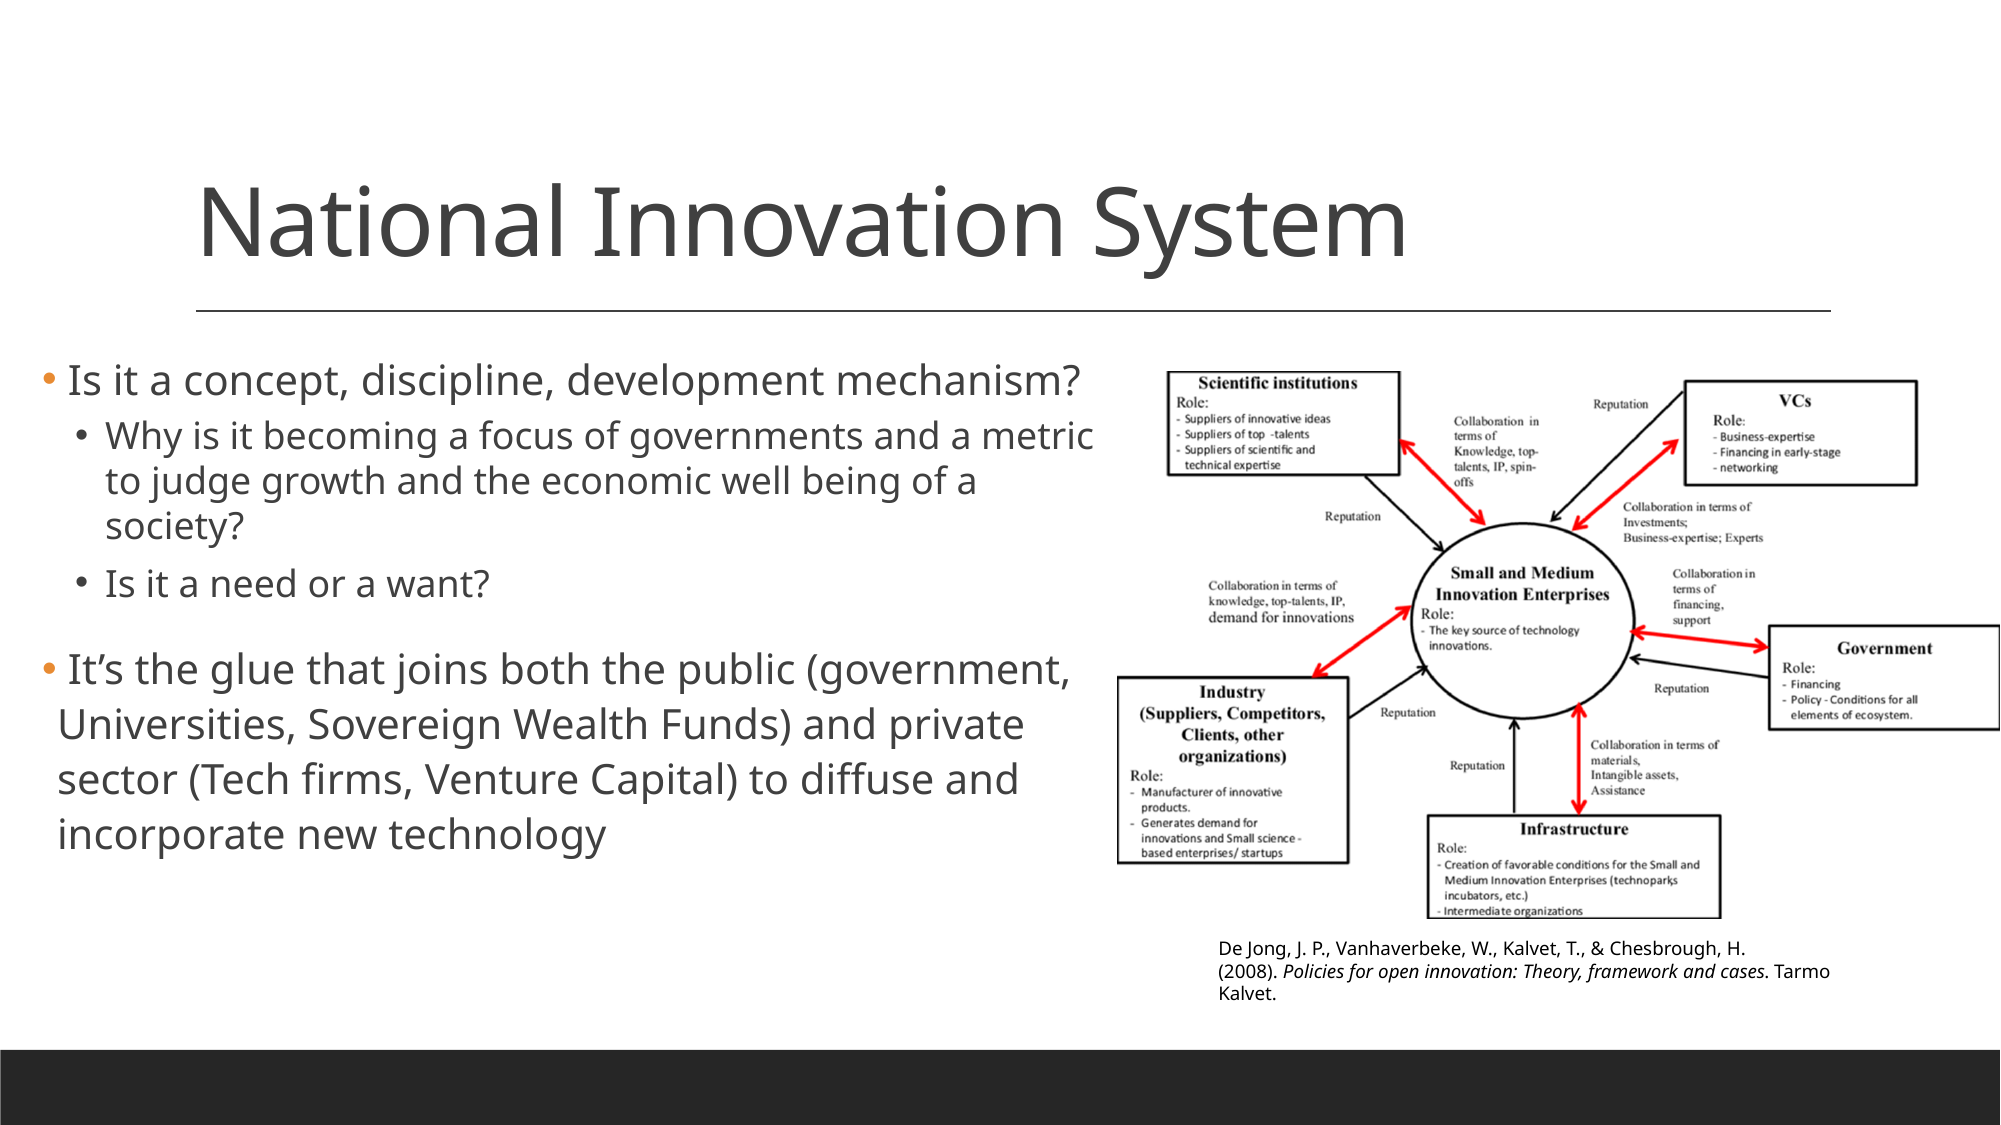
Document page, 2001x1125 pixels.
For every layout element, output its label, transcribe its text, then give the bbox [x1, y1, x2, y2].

list Is it a concept, discipline, development mechanism? Why is it becoming a focus of governments and a metric to judge growth and the economic well being of a society? Is it a need or a want? It’s the glue that joins both the public (government, Universities, Sovereign Wealth Funds) and private sector (Tech firms, Venture Capital) to diffuse and incorporate new technology [42, 341, 1118, 949]
text_box De Jong, J. P., Vanhaverbeke, W., Kalvet, T., & Chesbrough, H. (2008). Policies for open innovation: Theory, framework and cases. Tarmo Kalvet. [1203, 929, 1888, 1012]
picture [1116, 370, 2000, 920]
title National Innovation System [180, 47, 1830, 285]
